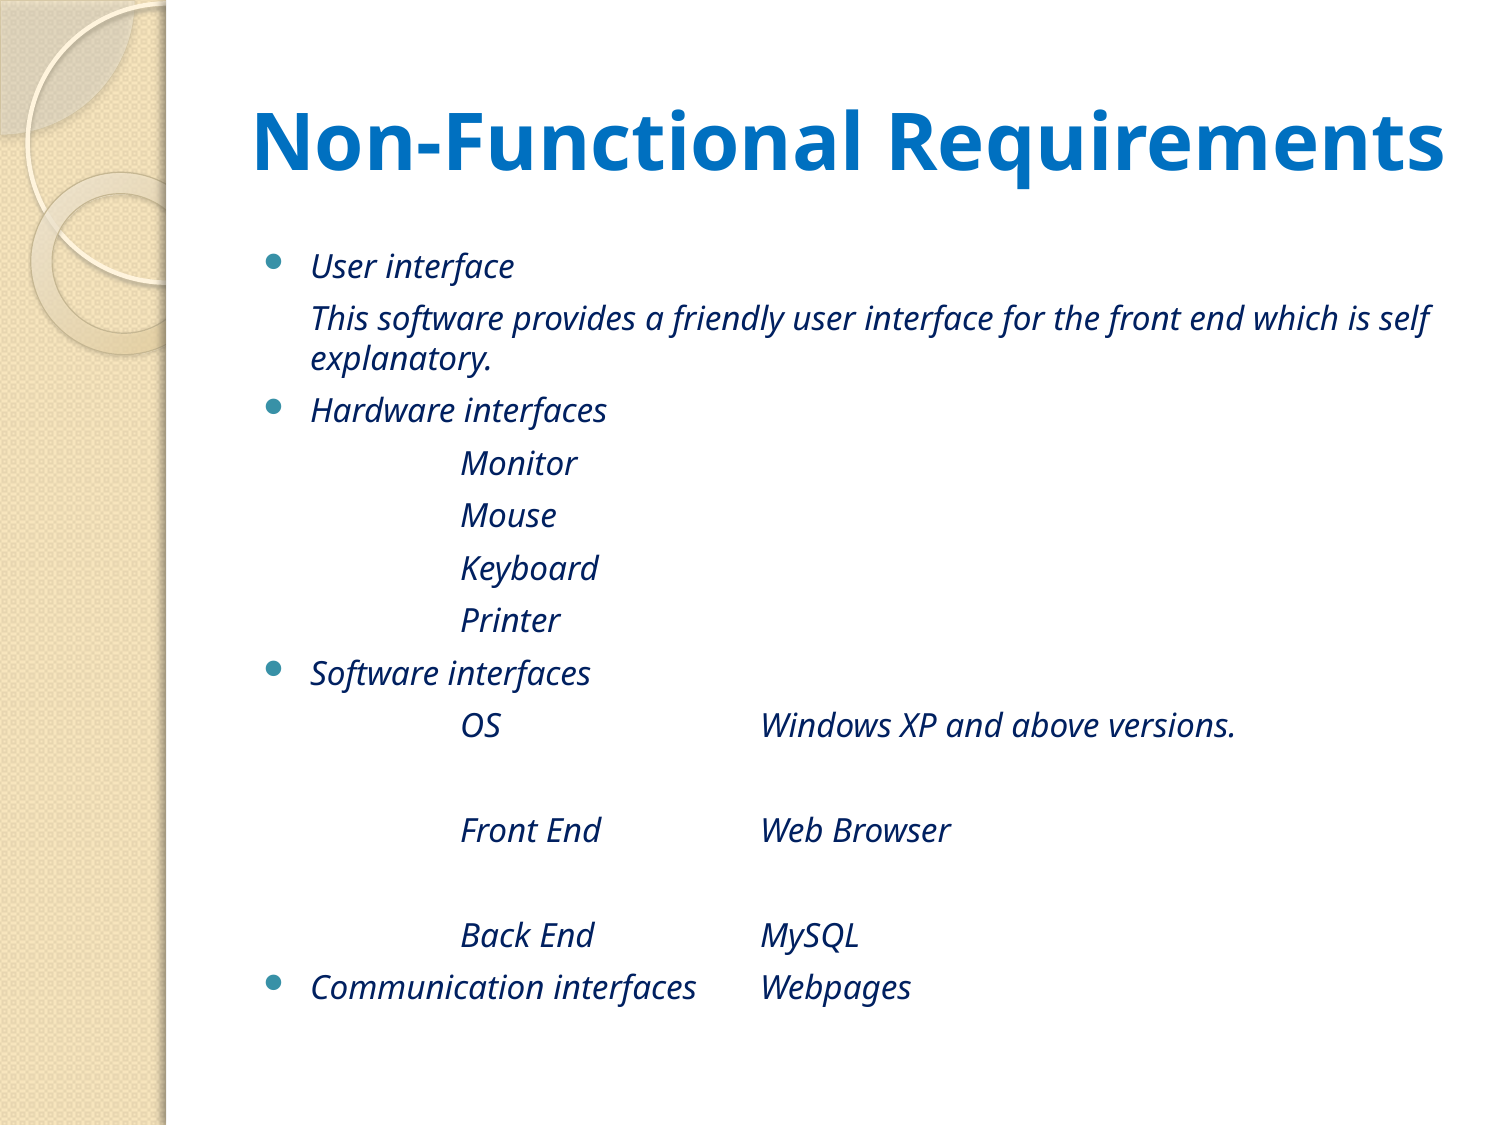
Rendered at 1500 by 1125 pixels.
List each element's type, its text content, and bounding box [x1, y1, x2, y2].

list User interface This software provides a friendly user interface for the front end which is self explanatory. Hardware interfaces Monitor Mouse Keyboard Printer Software interfaces OS Windows XP and above versions. Front End Web Browser Back End MySQL Communication interfaces Webpages [235, 237, 1466, 1025]
title Non-Functional Requirements [235, 45, 1466, 233]
